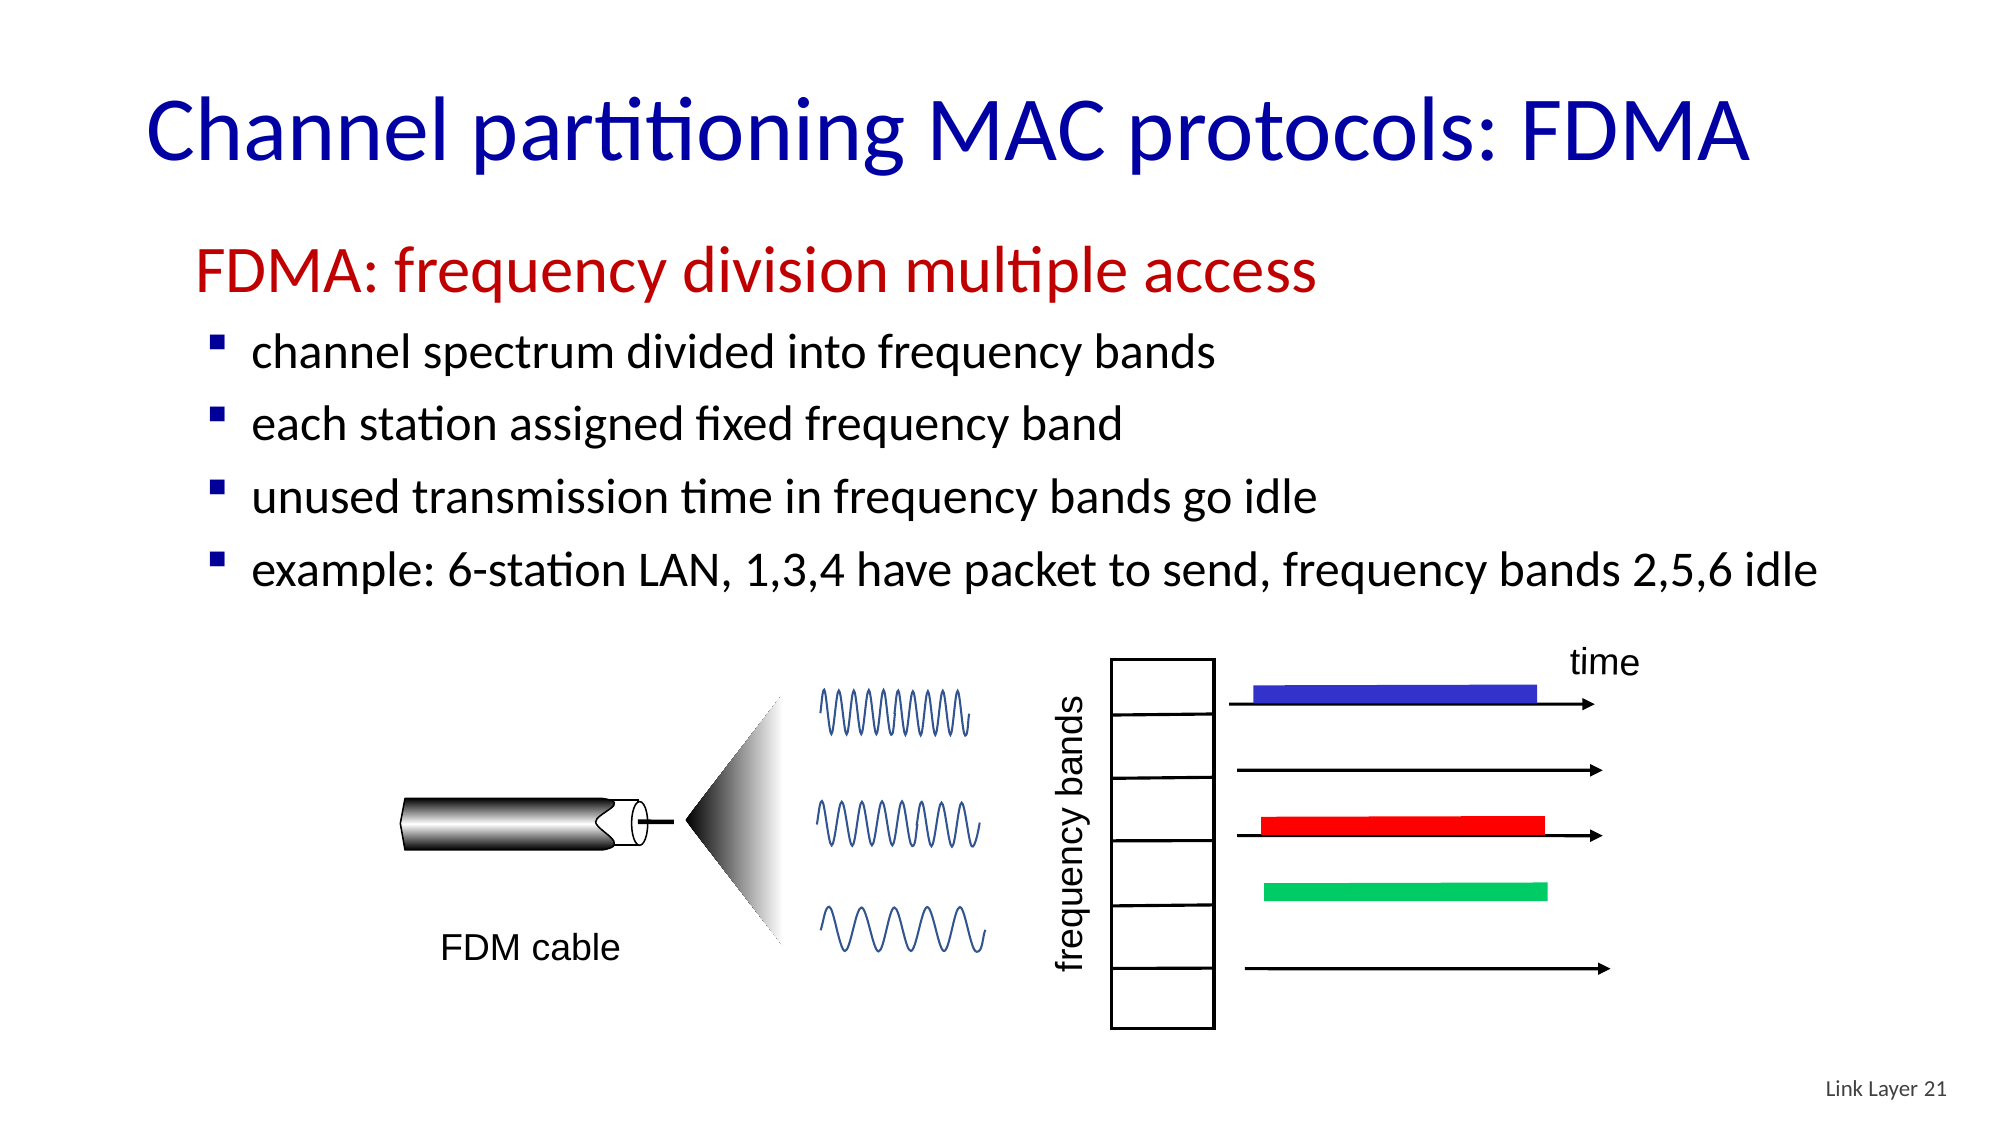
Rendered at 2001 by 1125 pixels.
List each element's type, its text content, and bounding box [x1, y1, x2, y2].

title Channel partitioning MAC protocols: FDMA [131, 57, 1857, 205]
slide_number Link Layer 21 [1512, 1056, 1963, 1117]
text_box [400, 630, 1656, 1029]
text_box FDMA: frequency division multiple access channel spectrum divided into frequency bands each station assigned fixed frequency band unused transmission time in frequency bands go idle example: 6-station LAN, 1,3,4 have packet to send, frequency bands 2,5,6 idle [180, 230, 1896, 624]
